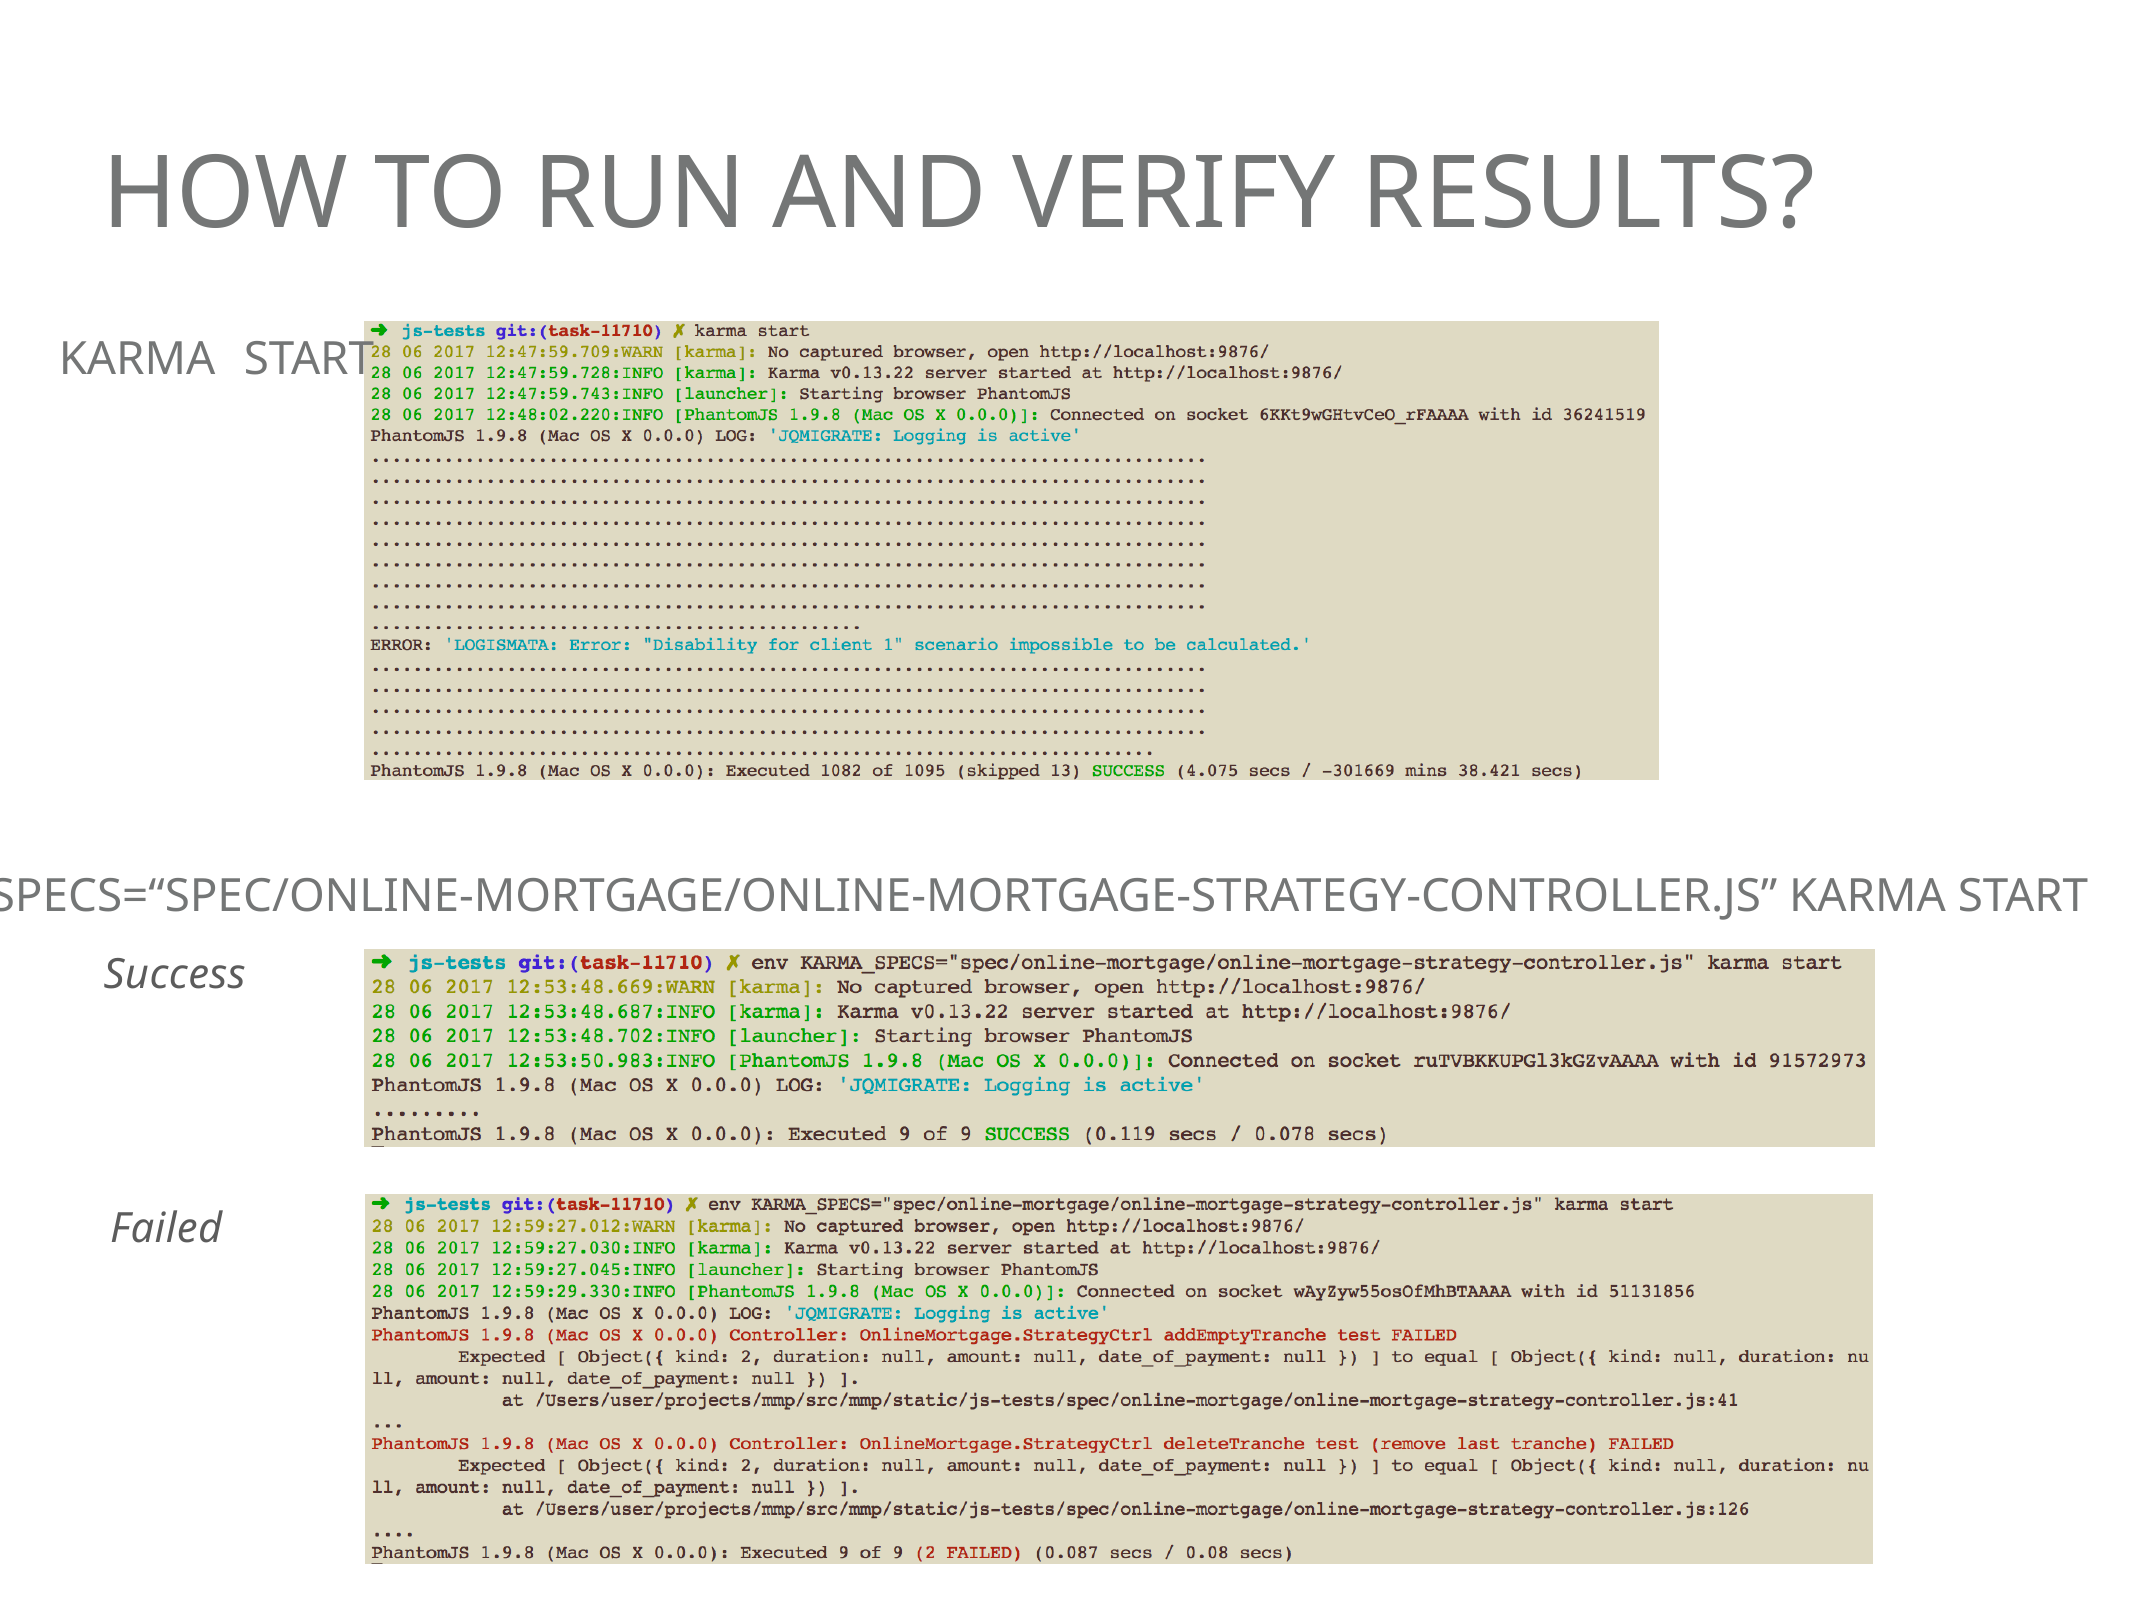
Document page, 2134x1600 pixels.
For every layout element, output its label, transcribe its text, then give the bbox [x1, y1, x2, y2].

text_box Failed [101, 1192, 231, 1260]
title How to run and verify results? [93, 118, 2041, 238]
picture [364, 321, 1659, 780]
picture [364, 948, 1875, 1148]
picture [365, 1194, 1874, 1564]
text_box karma start [50, 258, 383, 405]
text_box env KARMA_SPECS=“spec/online-mortgage/online-mortgage-strategy-controller.js” karma start [0, 857, 2099, 930]
text_box Success [95, 938, 255, 1006]
